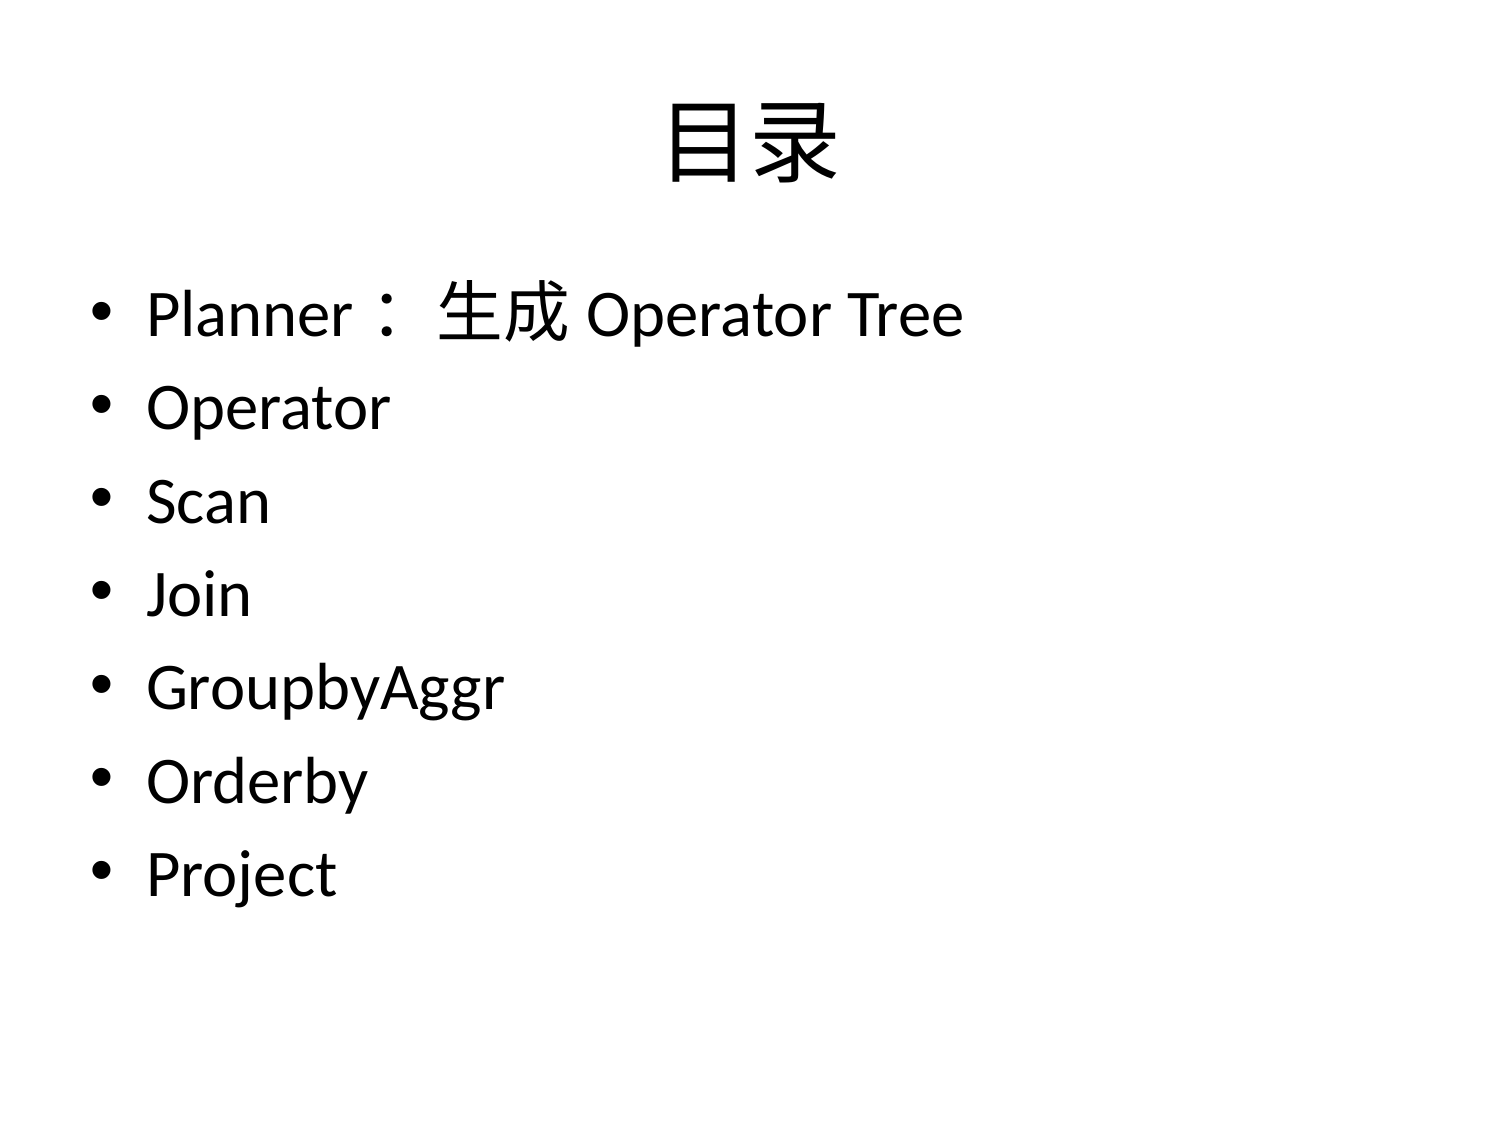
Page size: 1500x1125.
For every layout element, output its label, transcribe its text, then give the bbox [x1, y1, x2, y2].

list Planner：生成Operator Tree Operator Scan Join GroupbyAggr Orderby Project [75, 262, 1425, 1005]
title 目录 [75, 45, 1425, 233]
